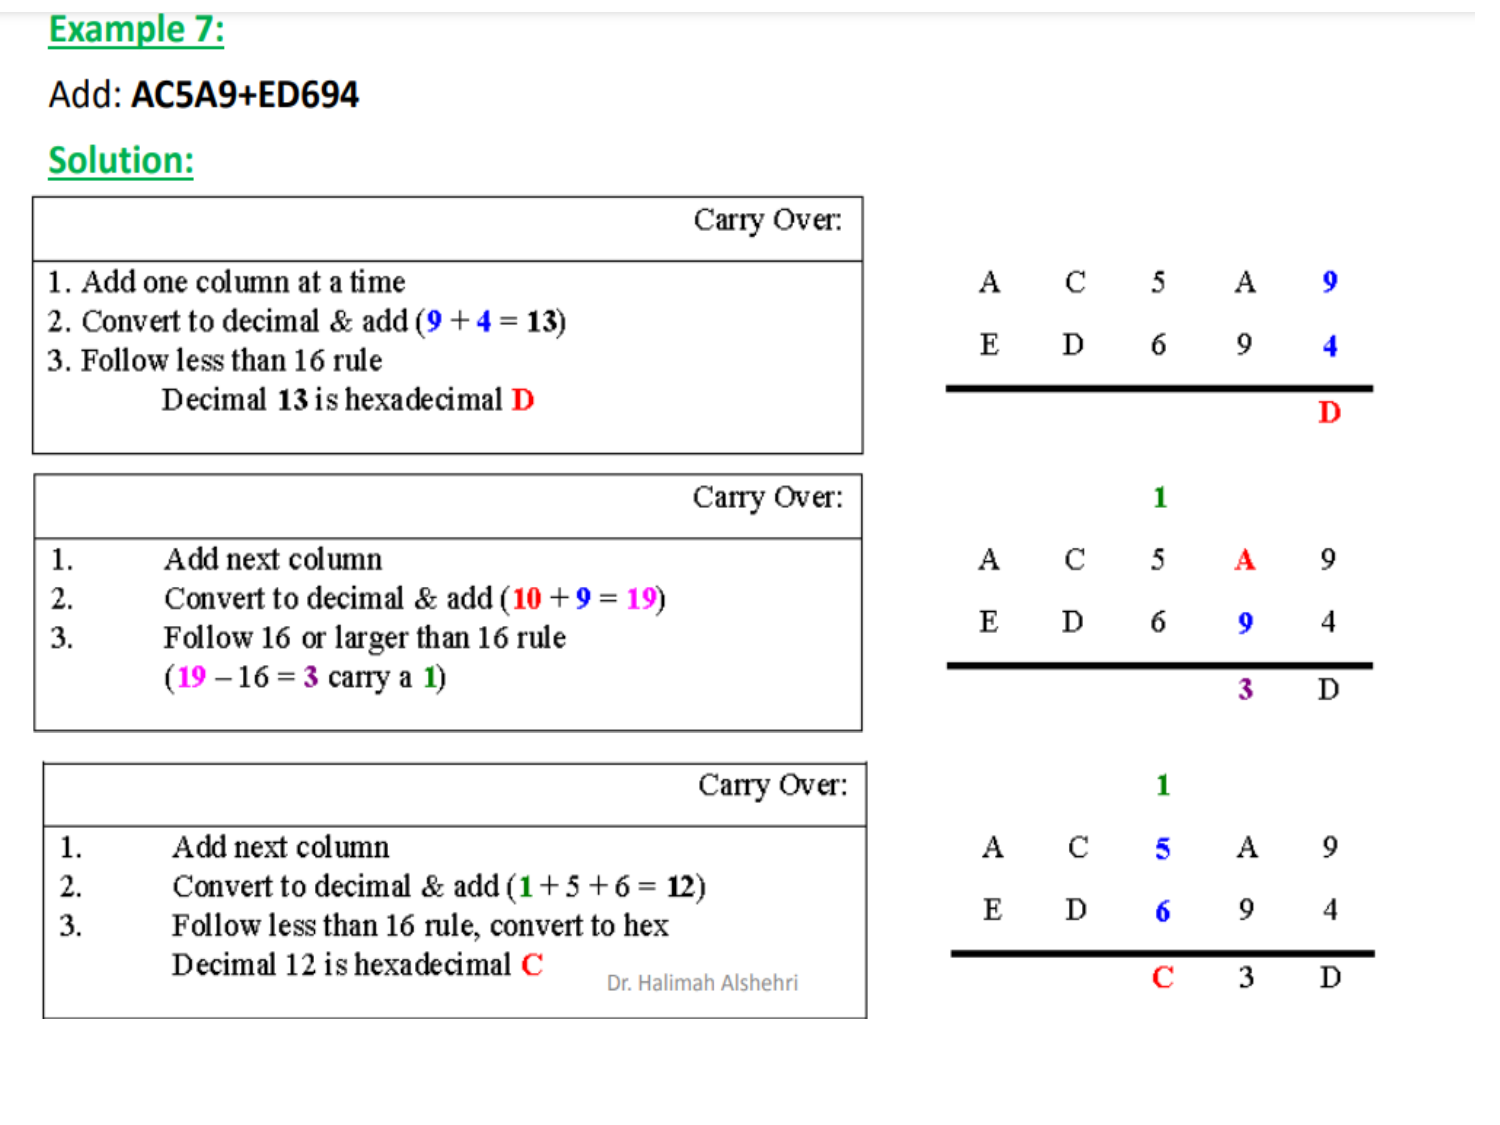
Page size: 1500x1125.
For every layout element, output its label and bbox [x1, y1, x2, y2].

picture [24, 737, 1401, 1019]
picture [0, 12, 1476, 734]
